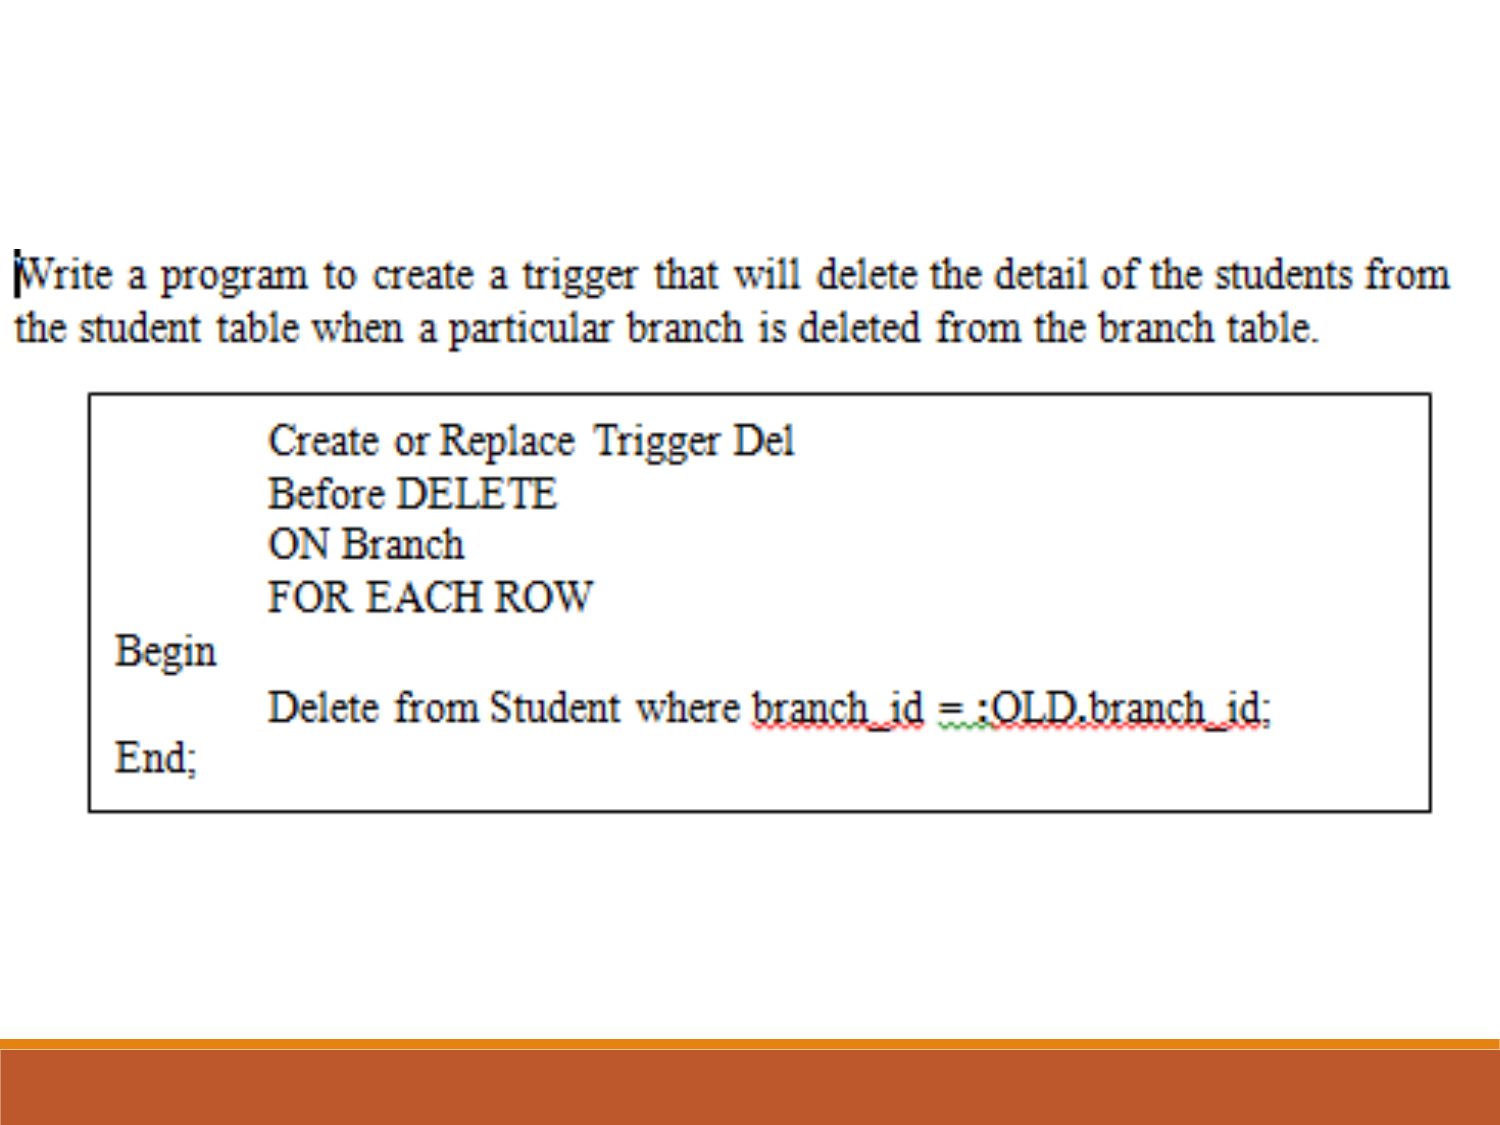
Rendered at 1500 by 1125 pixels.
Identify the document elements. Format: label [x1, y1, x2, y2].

picture [0, 249, 1488, 896]
